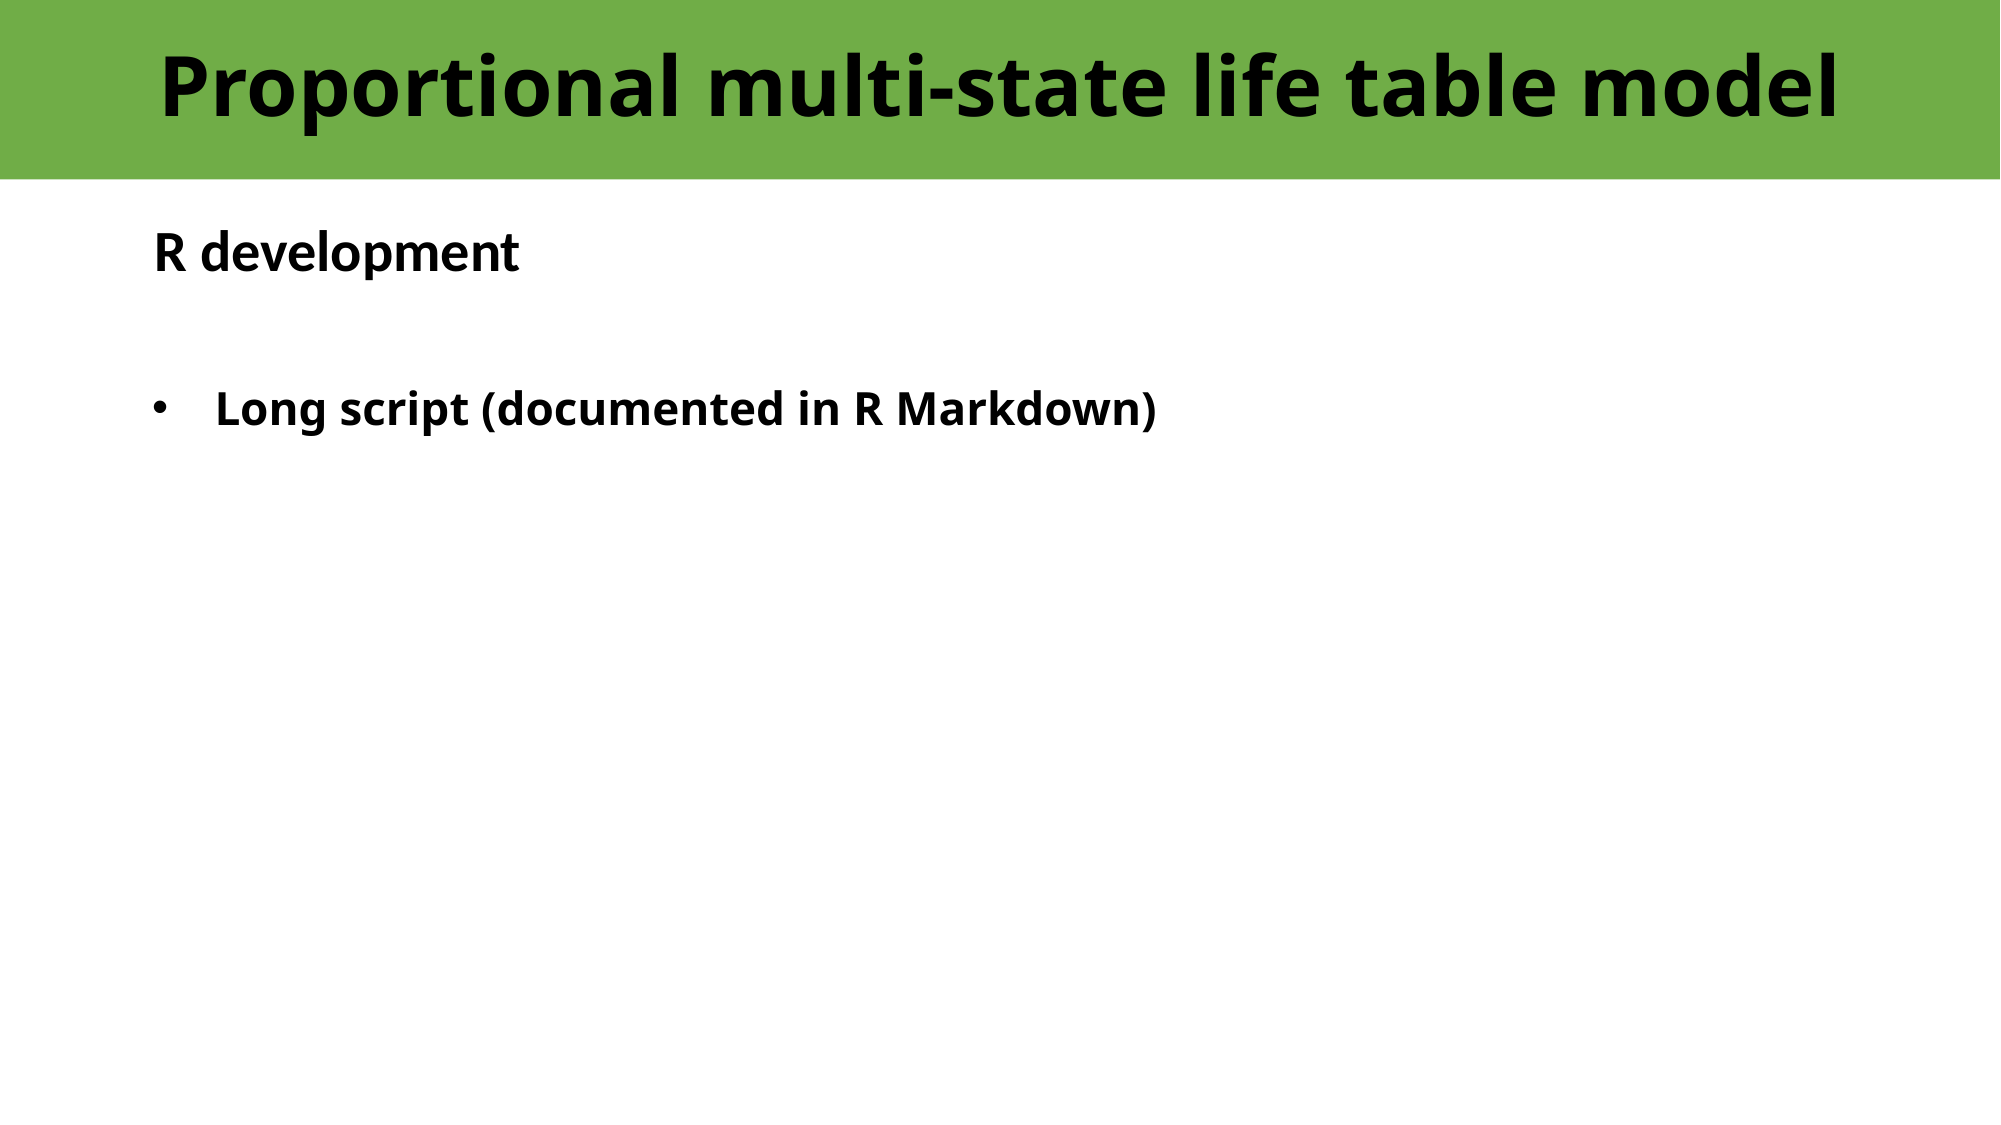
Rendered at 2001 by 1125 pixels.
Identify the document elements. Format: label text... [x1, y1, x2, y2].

text_box R development [139, 205, 537, 291]
text_box Long script (documented in R Markdown) [137, 317, 1840, 443]
text_box Proportional multi-state life table model [0, 0, 2000, 180]
